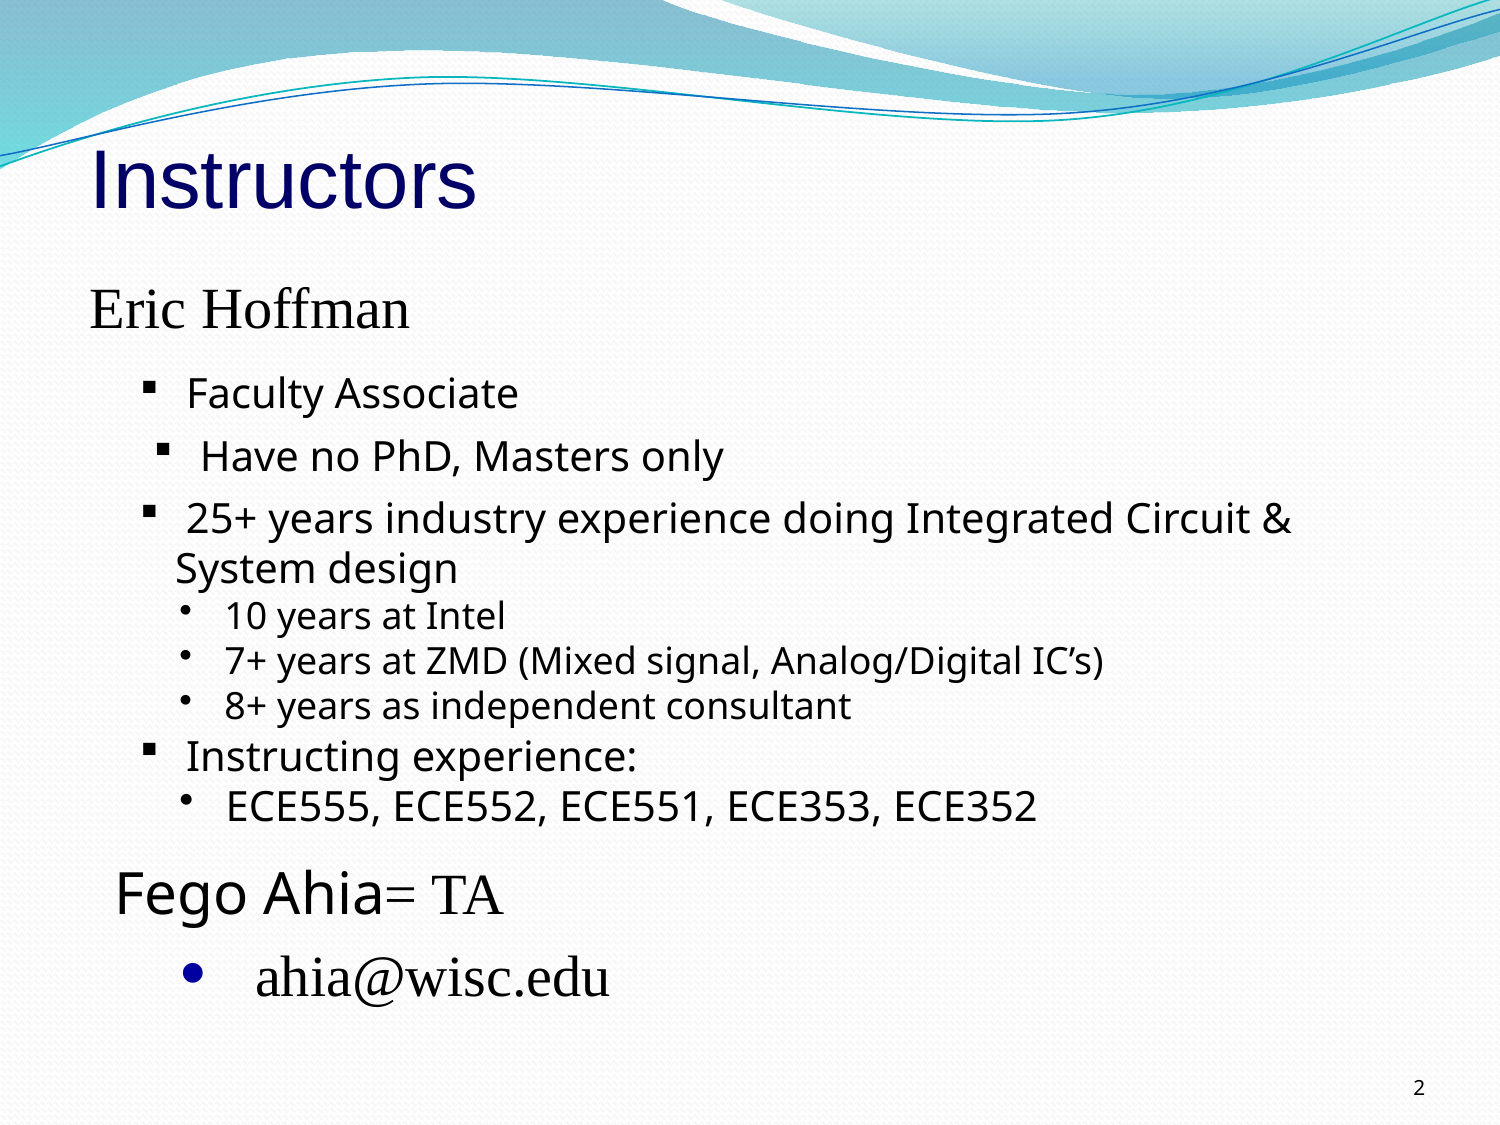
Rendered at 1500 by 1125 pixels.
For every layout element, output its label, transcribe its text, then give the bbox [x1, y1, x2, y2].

text_box Fego Ahia= TA ahia@wisc.edu [99, 848, 1450, 949]
text_box Instructors [74, 45, 1425, 233]
text_box 25+ years industry experience doing Integrated Circuit & System design 10 years at Intel 7+ years at ZMD (Mixed signal, Analog/Digital IC’s) 8+ years as independent consultant [124, 949, 1400, 960]
text_box 25+ years industry experience doing Integrated Circuit & System design 10 years at Intel 7+ years at ZMD (Mixed signal, Analog/Digital IC’s) 8+ years as independent consultant [124, 484, 1400, 848]
text_box Have no PhD, Masters only [138, 422, 739, 484]
slide_number 2 [1299, 1042, 1425, 1103]
text_box Faculty Associate [125, 359, 550, 425]
text_box Instructing experience: ECE555, ECE552, ECE551, ECE353, ECE352 [125, 722, 1425, 837]
text_box Eric Hoffman [74, 262, 1425, 363]
